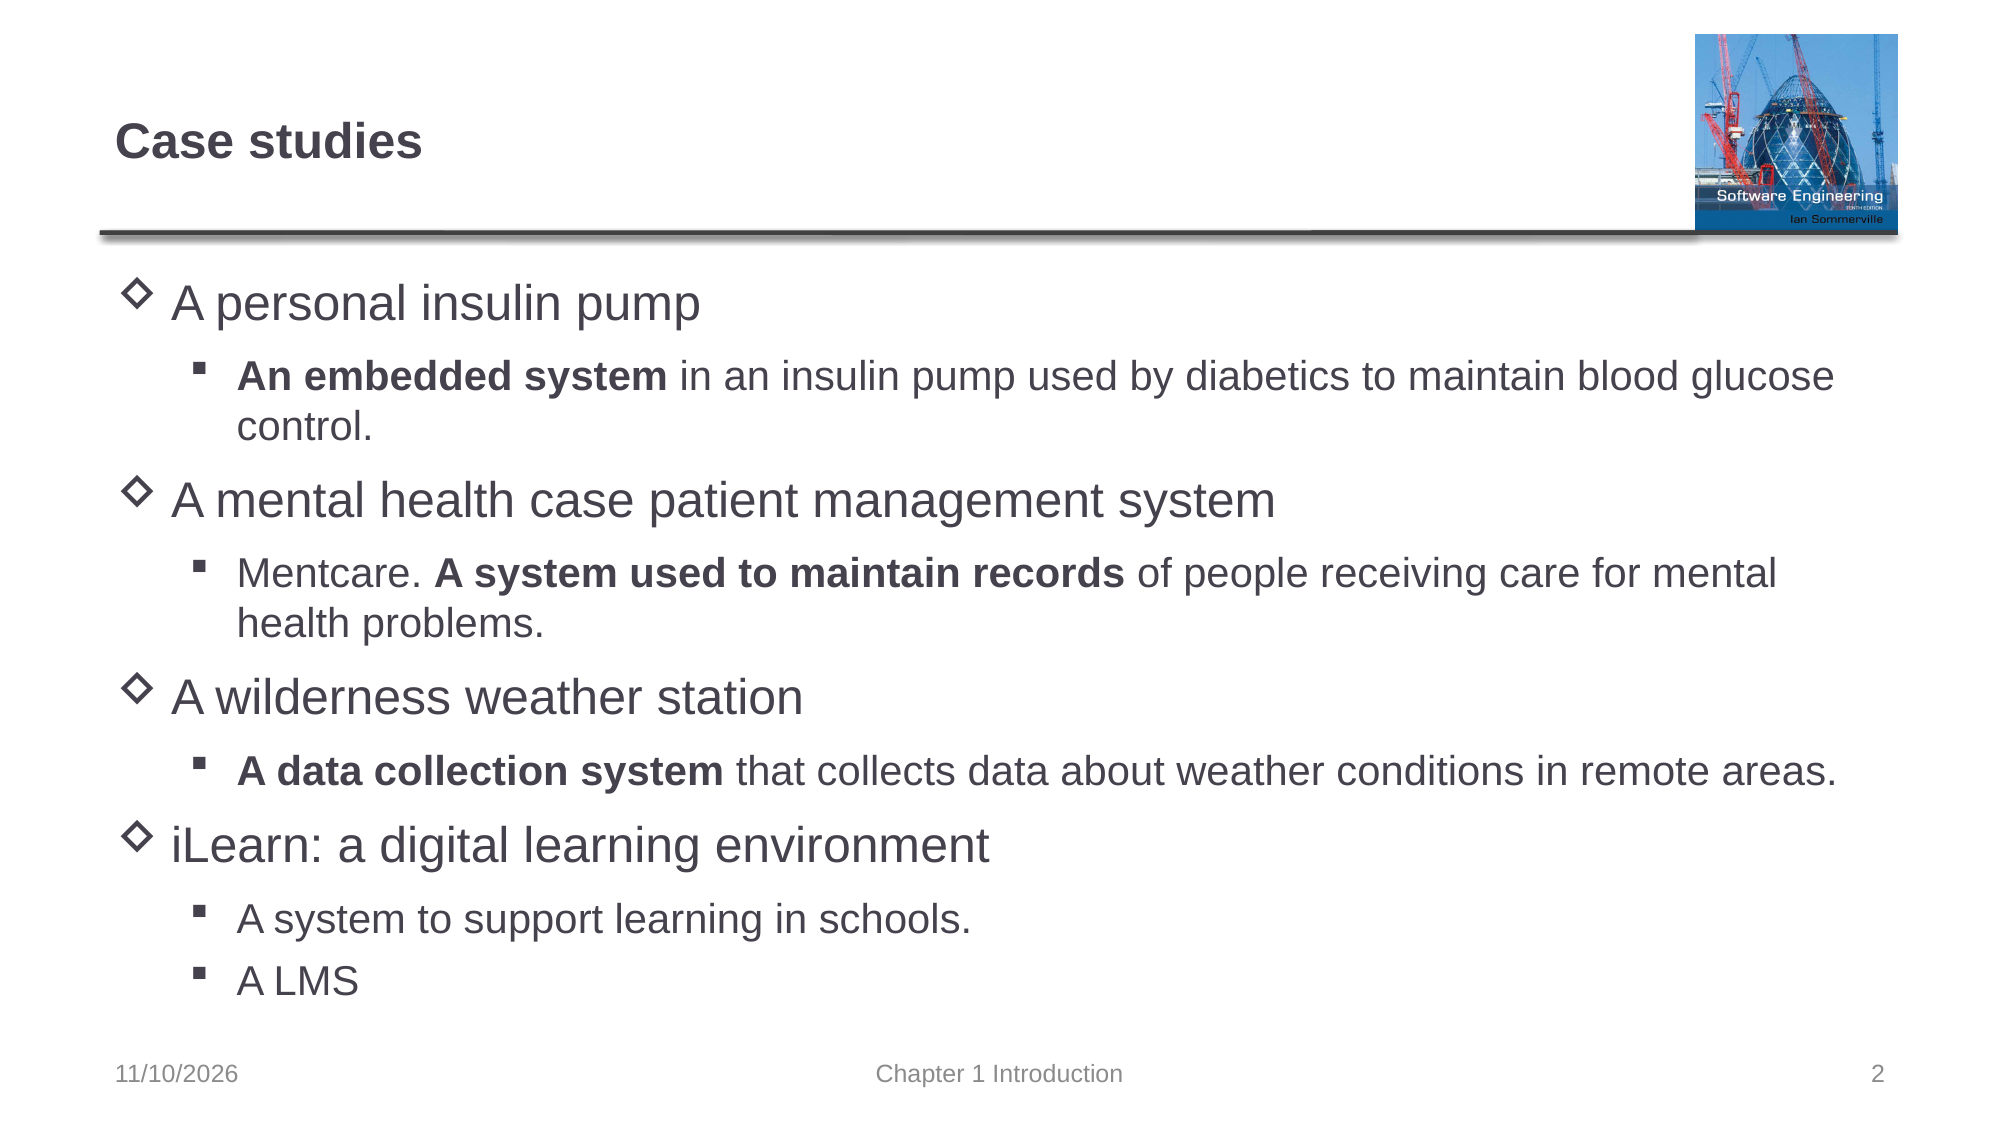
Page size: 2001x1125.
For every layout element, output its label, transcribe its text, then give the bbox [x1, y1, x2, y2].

picture [1695, 34, 1898, 230]
title Case studies [99, 44, 1696, 233]
footer Chapter 1 Introduction [683, 1042, 1317, 1103]
list A personal insulin pump An embedded system in an insulin pump used by diabetics to maintain blood glucose control. A mental health case patient management system Mentcare. A system used to maintain records of people receiving care for mental health problems. A wilderness weather station A data collection system that collects data about weather conditions in remote areas. iLearn: a digital learning environment A system to support learning in schools. A LMS [99, 262, 1900, 1005]
slide_number 2 [1433, 1042, 1900, 1103]
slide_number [99, 1042, 567, 1103]
